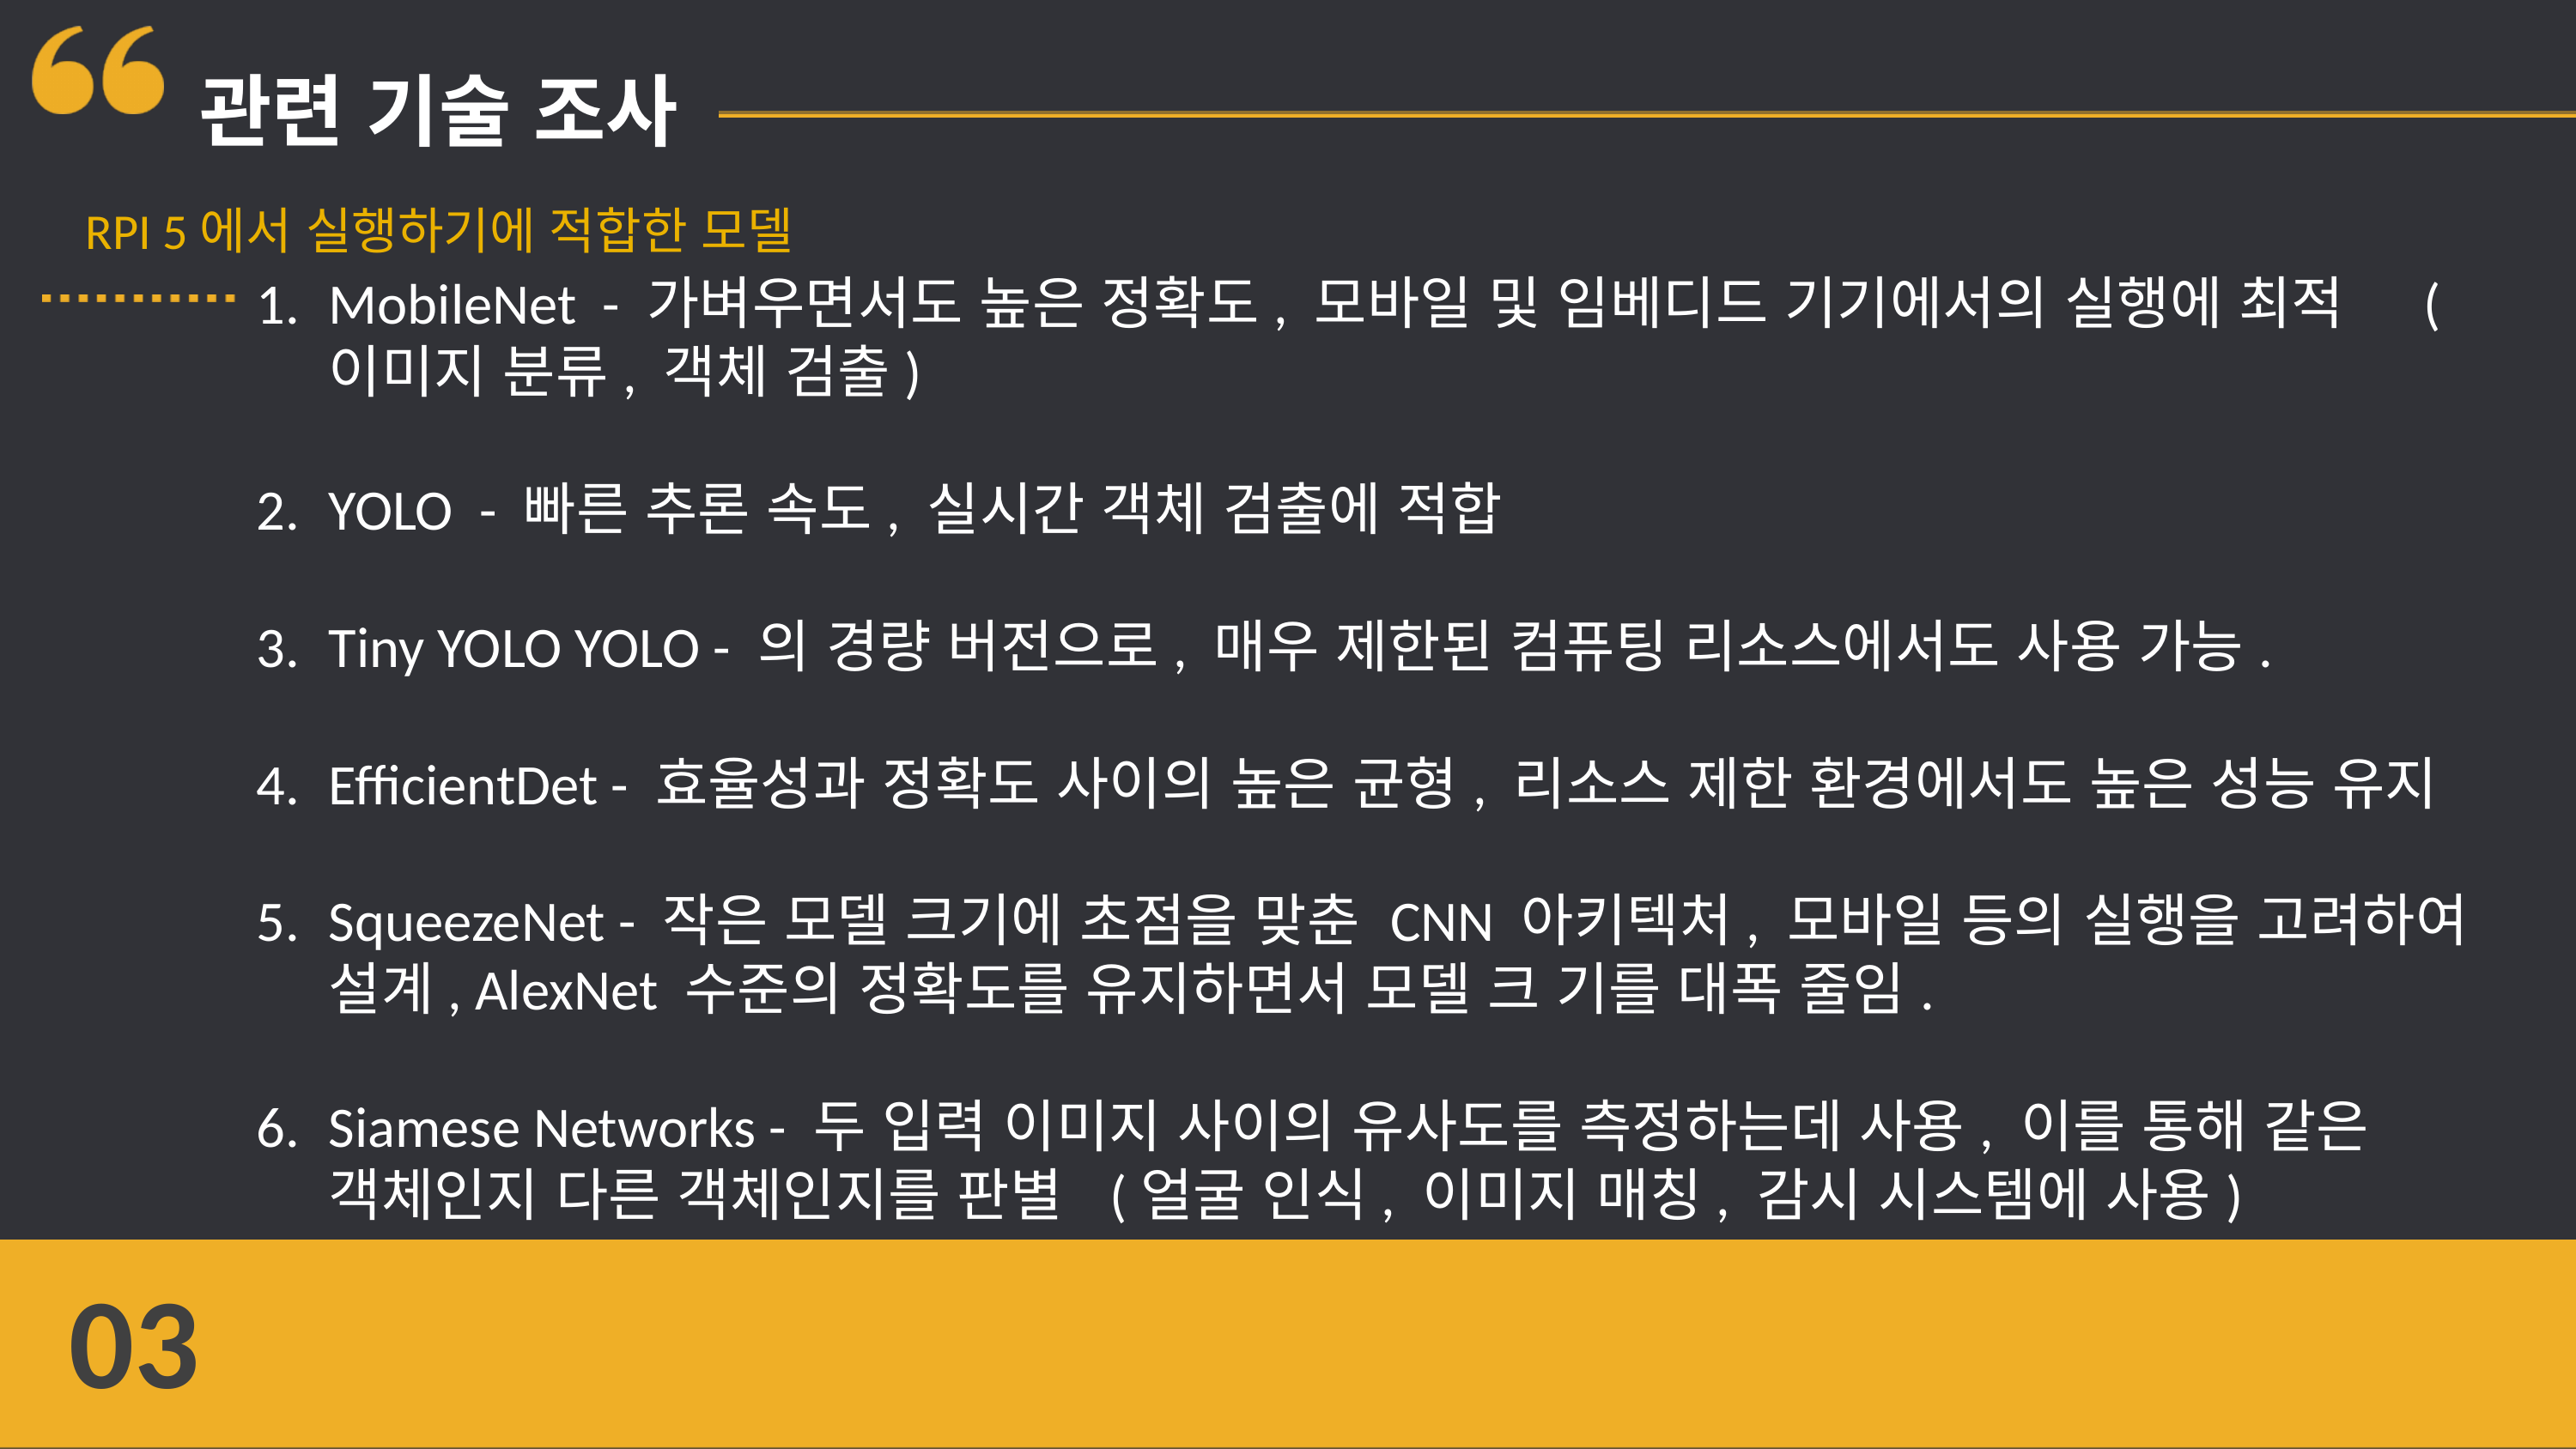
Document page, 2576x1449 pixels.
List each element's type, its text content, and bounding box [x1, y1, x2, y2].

text_box RPI 5에서 실행하기에 적합한 모델 [33, 193, 847, 266]
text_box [32, 26, 164, 114]
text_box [0, 1240, 2576, 1449]
text_box MobileNet - 가벼우면서도 높은 정확도, 모바일 및 임베디드 기기에서의 실행에 최적 (이미지 분류, 객체 검출) YOLO - 빠른 추론 속도, 실시간 객체 검출에 적합 Tiny YOLO YOLO - 의 경량 버전으로, 매우 제한된 컴퓨팅 리소스에서도 사용 가능. EfficientDet - 효율성과 정확도 사이의 높은 균형, 리소스 제한 환경에서도 높은 성능 유지 SqueezeNet - 작은 모델 크기에 초점을 맞춘 CNN 아키텍처, 모바일 등의 실행을 고려하여 설계, AlexNet 수준의 정확도를 유지하면서 모델 크 기를 대폭 줄임. Siamese Networks - 두 입력 이미지 사이의 유사도를 측정하는데 사용, 이를 통해 같은 객체인지 다른 객체인지를 판별 (얼굴 인식, 이미지 매칭, 감시 시스템에 사용) [243, 260, 2543, 1234]
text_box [42, 294, 244, 303]
text_box 관련 기술 조사 [0, 55, 922, 163]
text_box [719, 111, 2576, 118]
